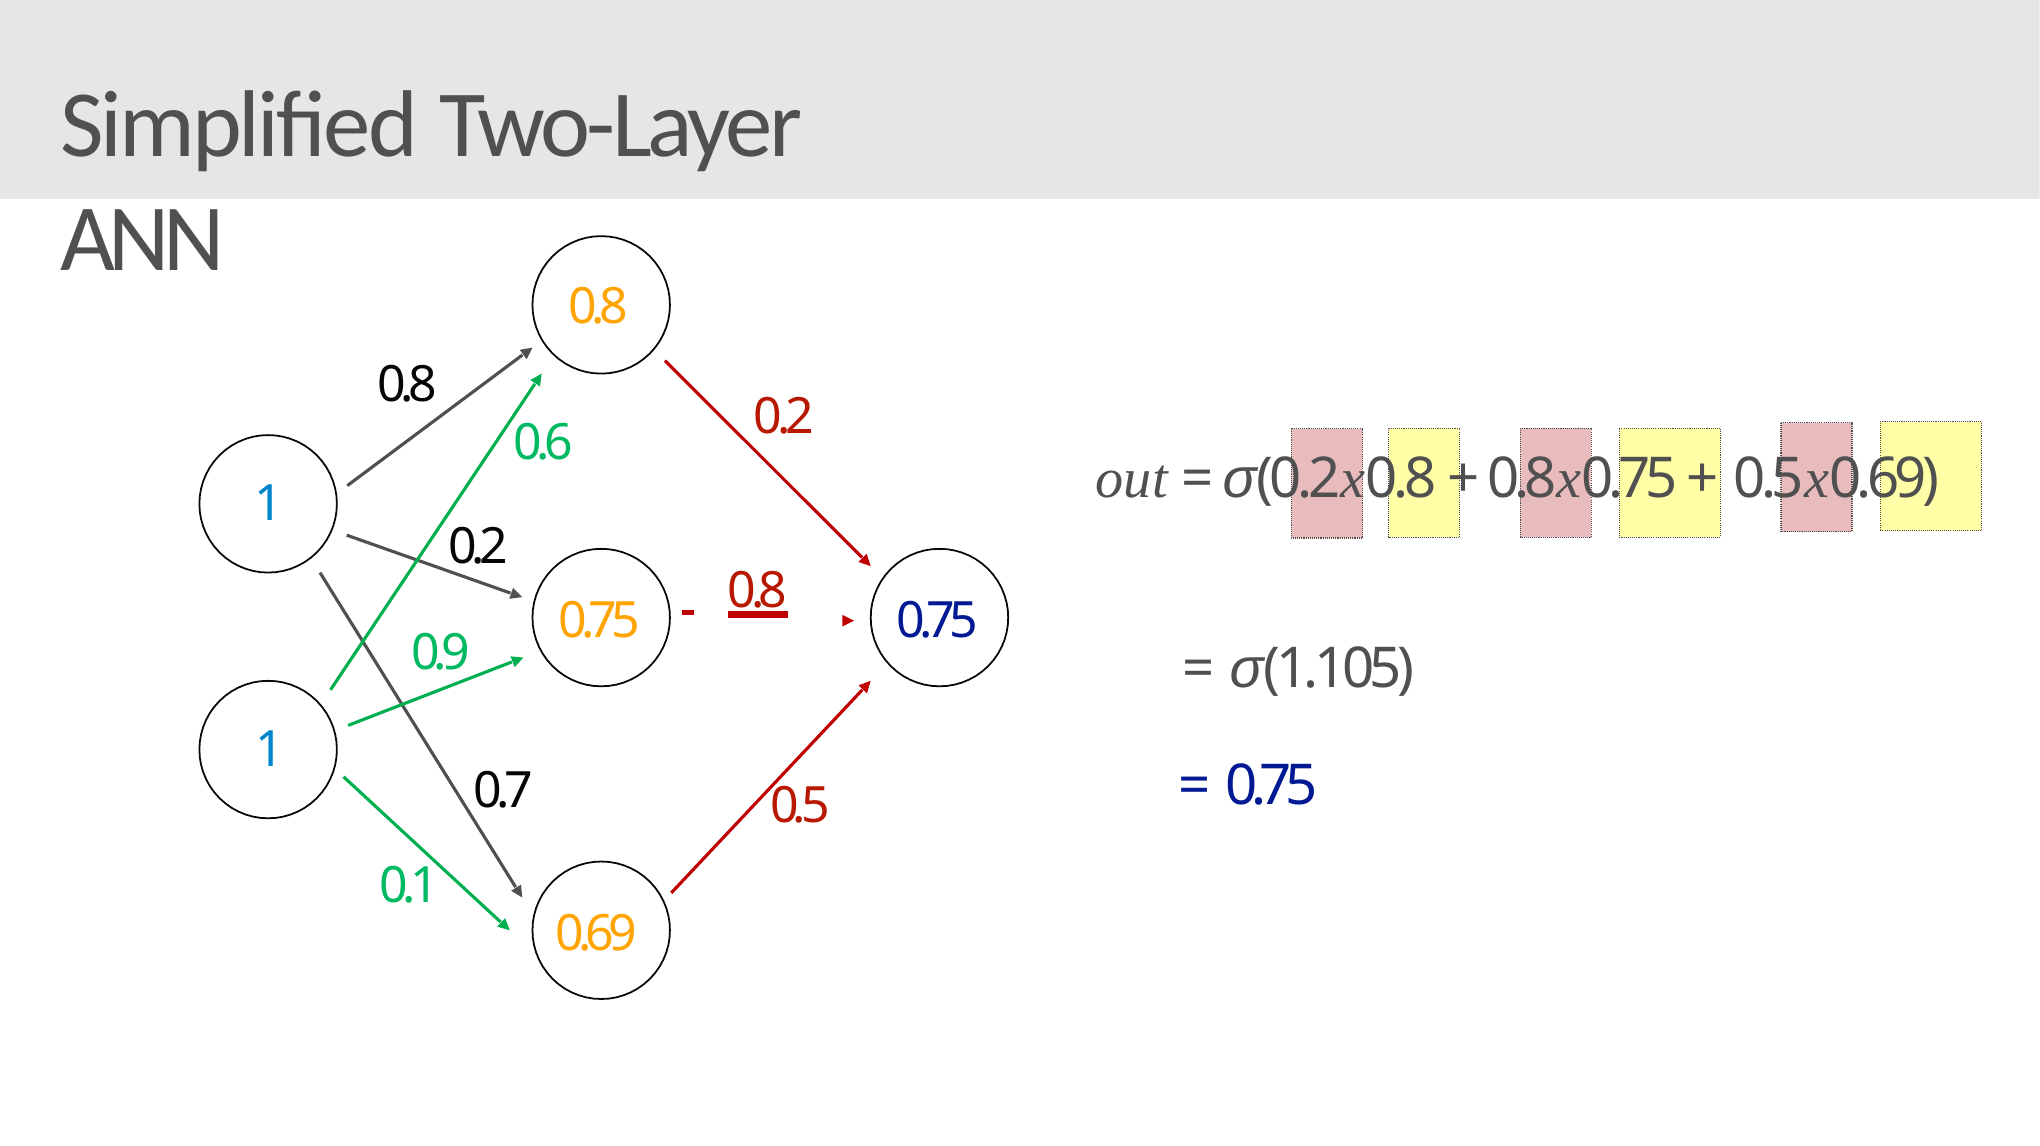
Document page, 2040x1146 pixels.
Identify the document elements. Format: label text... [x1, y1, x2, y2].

text_box [1780, 509, 1853, 532]
text_box 0.5 [767, 770, 835, 833]
text_box [1780, 422, 1853, 439]
text_box [538, 548, 670, 687]
text_box [1880, 421, 1982, 439]
text_box [1880, 509, 1982, 531]
text_box 0.2 0.9 0.7 0.1 [377, 511, 538, 913]
text_box 0.69 [553, 898, 646, 961]
text_box [1520, 509, 1592, 538]
text_box 1 [253, 714, 283, 777]
text_box 0.2 [751, 381, 819, 444]
text_box [842, 615, 854, 627]
title Simplified Two-Layer ANN [58, 59, 967, 290]
text_box [1619, 428, 1721, 439]
text_box [1388, 428, 1460, 439]
text_box 0.8 [679, 555, 844, 618]
text_box [541, 236, 670, 366]
text_box 0.75 [556, 585, 648, 648]
text_box 0.8 [375, 349, 443, 412]
text_box [199, 680, 337, 819]
text_box [497, 918, 510, 931]
text_box [870, 548, 1009, 687]
text_box 0.8 0.6 [511, 271, 634, 470]
text_box out = σ(0.2x0.8 + 0.8x0.75 + 0.5x0.69) [1093, 439, 1999, 509]
text_box [1291, 428, 1363, 439]
text_box [858, 680, 871, 694]
text_box [858, 553, 871, 567]
text_box [1388, 509, 1460, 538]
text_box [1520, 428, 1592, 439]
text_box [199, 435, 337, 573]
text_box [532, 861, 670, 999]
text_box = σ(1.105) = 0.75 [1176, 629, 1433, 817]
text_box 0.75 [894, 585, 987, 648]
text_box [1619, 509, 1721, 538]
text_box 1 [252, 468, 282, 531]
text_box [1291, 509, 1363, 538]
